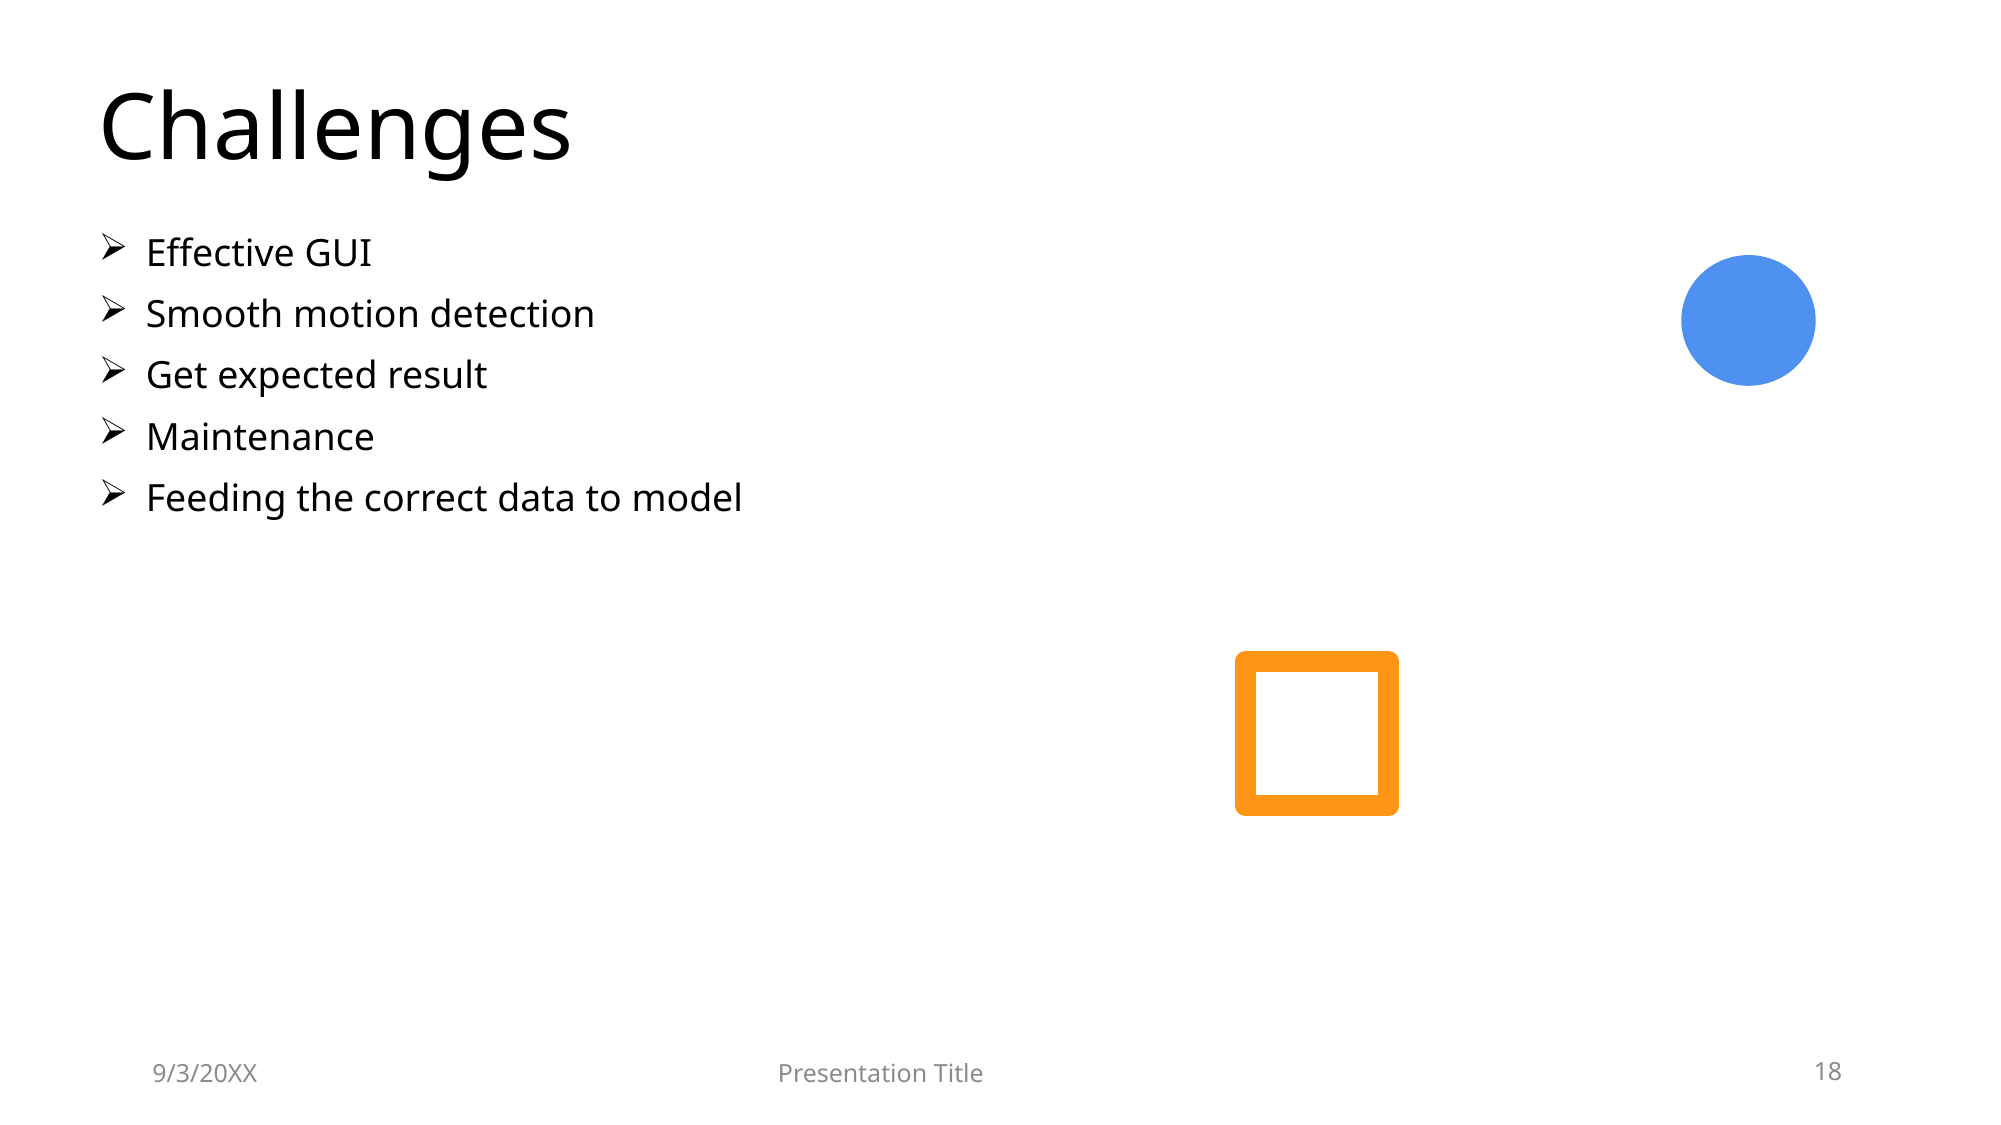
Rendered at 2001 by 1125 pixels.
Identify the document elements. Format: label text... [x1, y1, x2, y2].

footer Presentation Title [484, 1042, 1000, 1103]
slide_number 18 [1412, 1042, 1858, 1103]
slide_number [137, 1042, 420, 1103]
title Challenges [83, 26, 1205, 188]
list Effective GUI Smooth motion detection Get expected result Maintenance Feeding the correct data to model [83, 226, 1222, 589]
